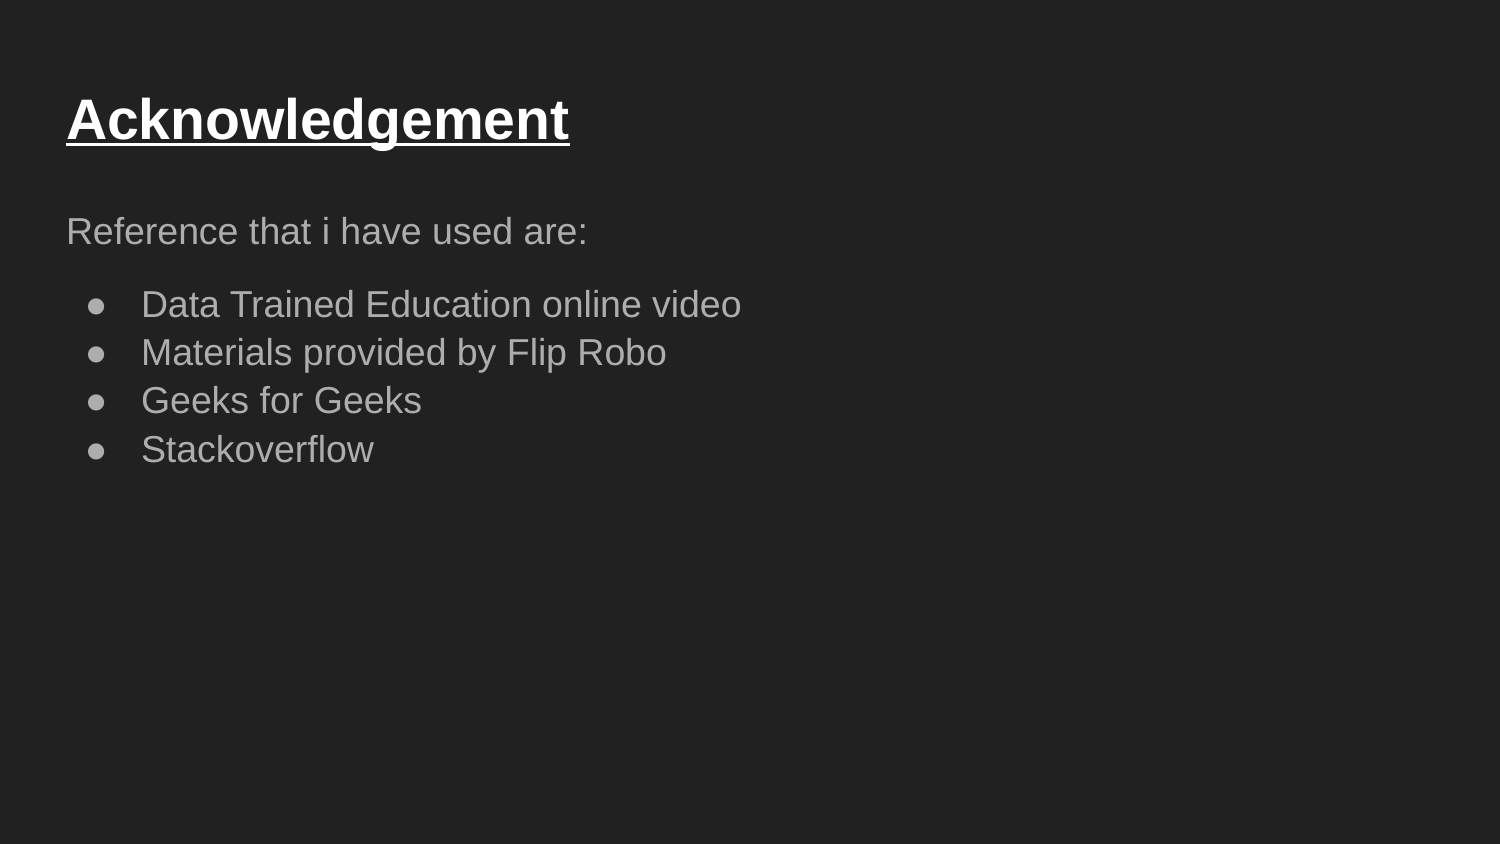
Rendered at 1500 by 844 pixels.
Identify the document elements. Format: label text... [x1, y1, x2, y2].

title Acknowledgement [51, 72, 1449, 167]
list Reference that i have used are: Data Trained Education online video Materials provided by Flip Robo Geeks for Geeks Stackoverflow [51, 189, 1449, 750]
